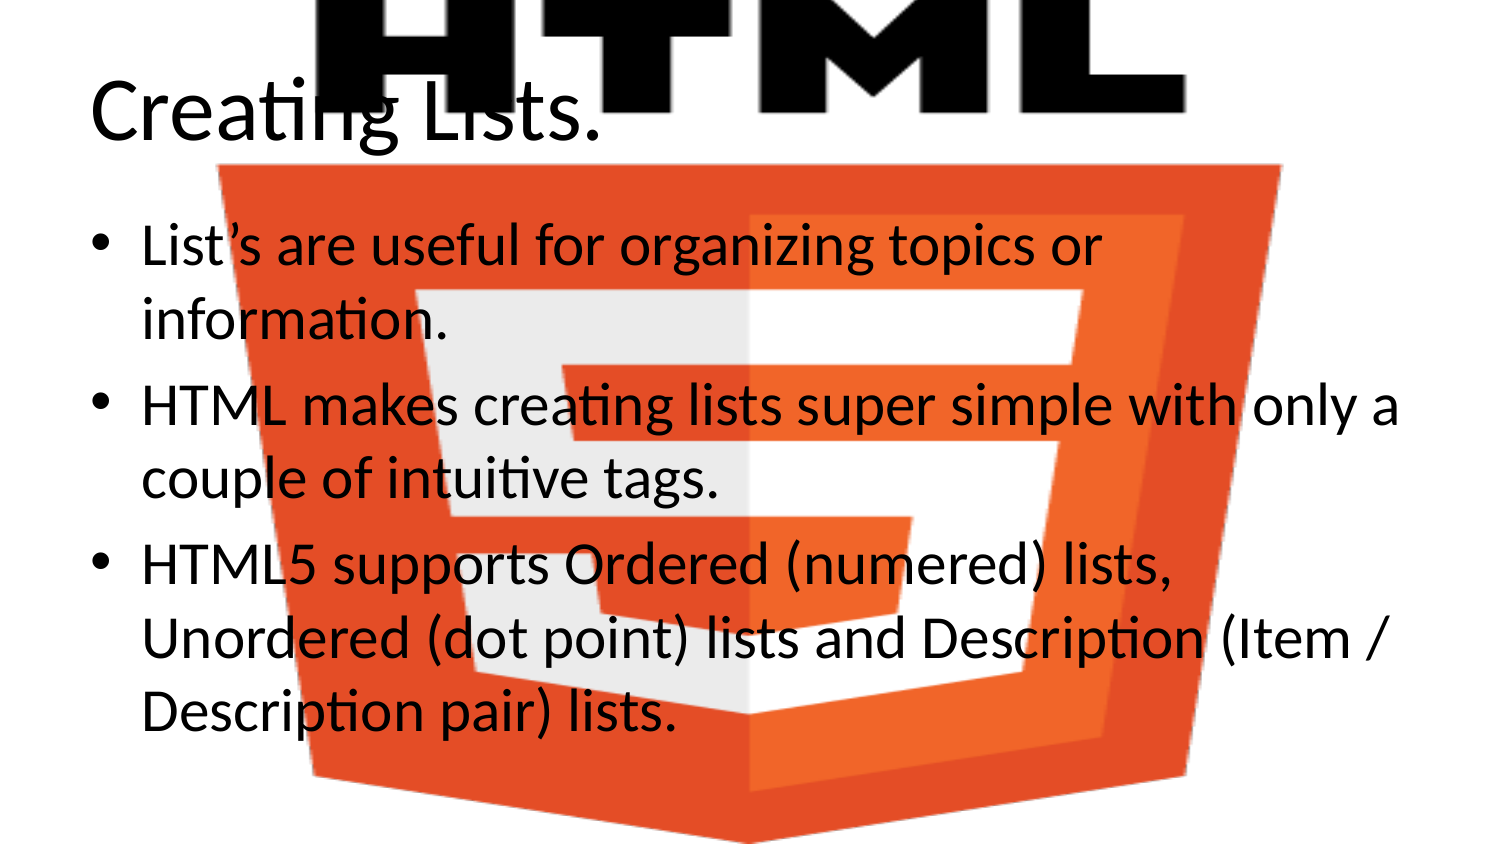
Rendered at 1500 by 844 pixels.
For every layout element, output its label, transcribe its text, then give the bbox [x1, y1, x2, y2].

list List’s are useful for organizing topics or information. HTML makes creating lists super simple with only a couple of intuitive tags. HTML5 supports Ordered (numered) lists, Unordered (dot point) lists and Description (Item / Description pair) lists. [75, 196, 1425, 754]
title Creating Lists. [75, 33, 1425, 175]
picture [0, 0, 1500, 844]
